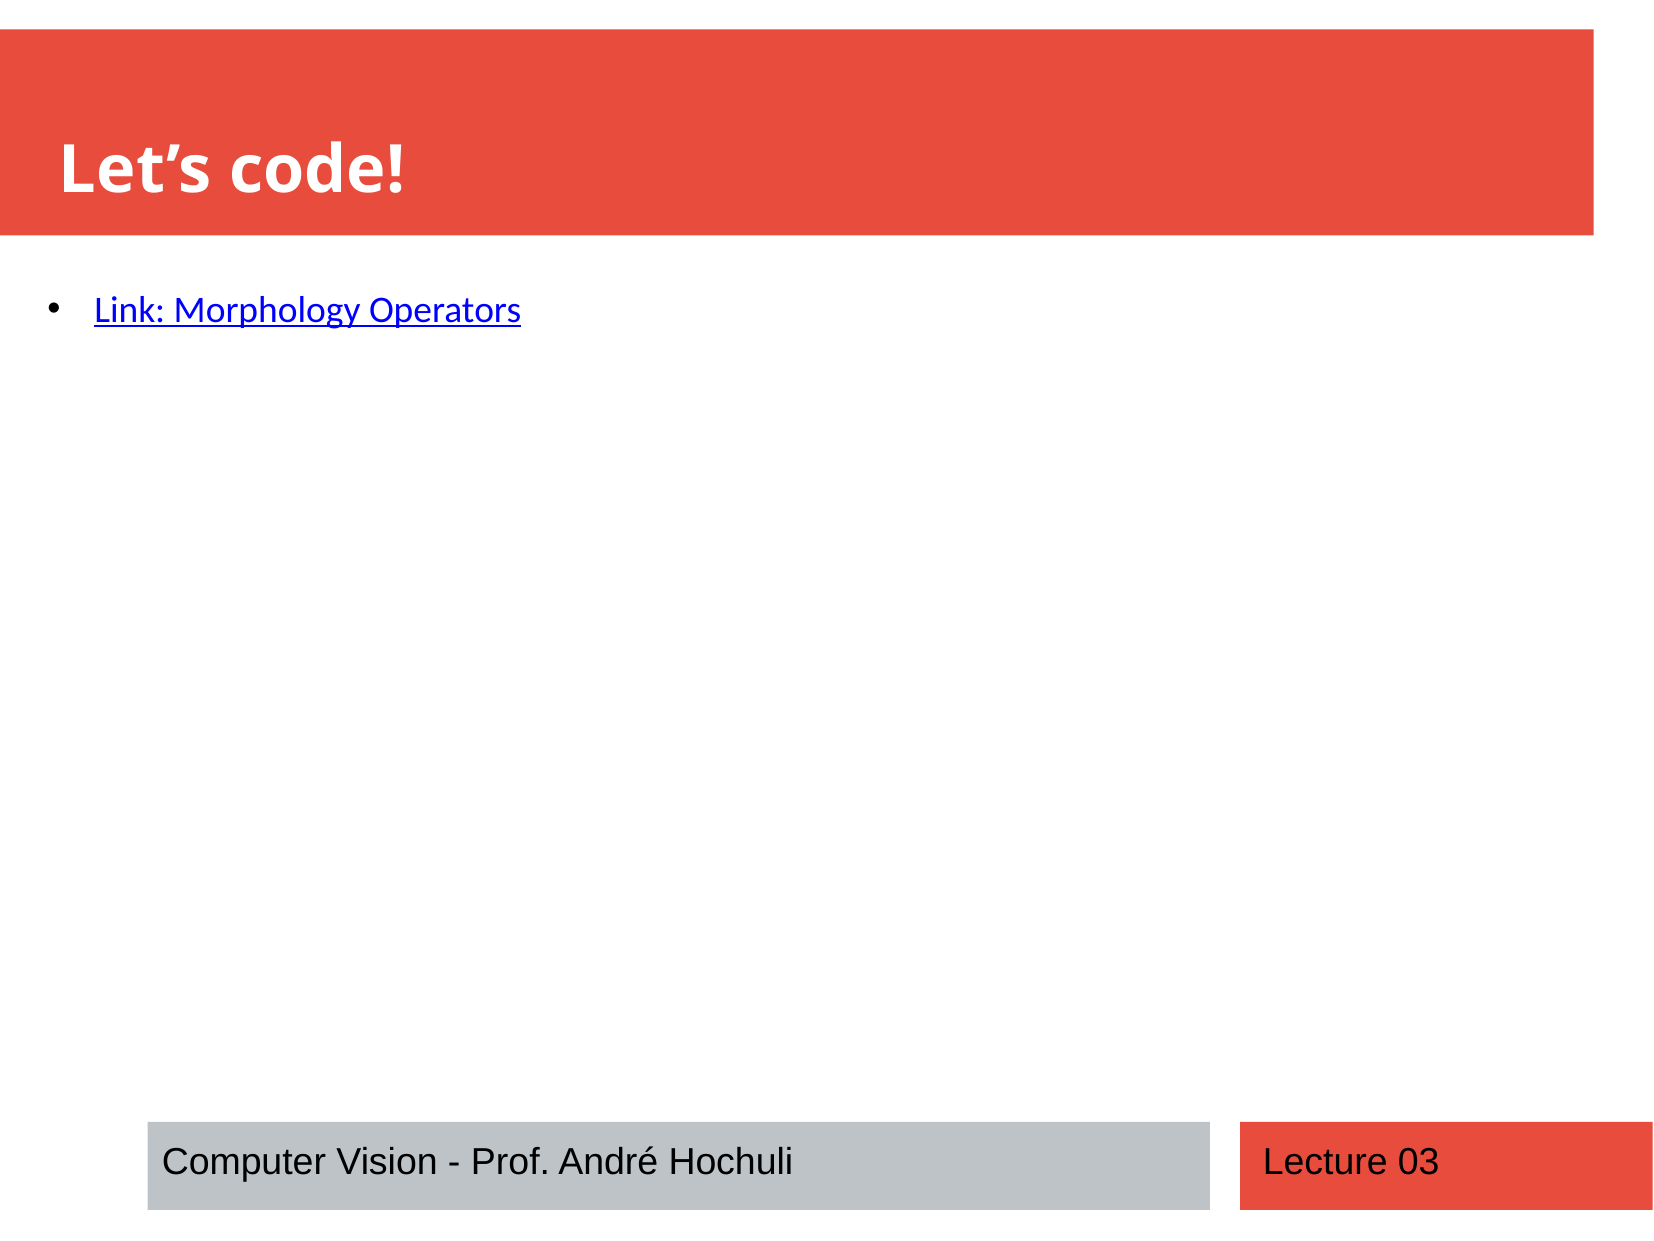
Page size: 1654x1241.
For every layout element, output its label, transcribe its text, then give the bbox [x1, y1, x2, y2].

text_box Let’s code! [58, 58, 1594, 206]
text_box Lecture 03 [1248, 1129, 1623, 1189]
text_box Link: Morphology Operators [32, 277, 1594, 382]
text_box Computer Vision - Prof. André Hochuli [147, 1129, 1205, 1189]
